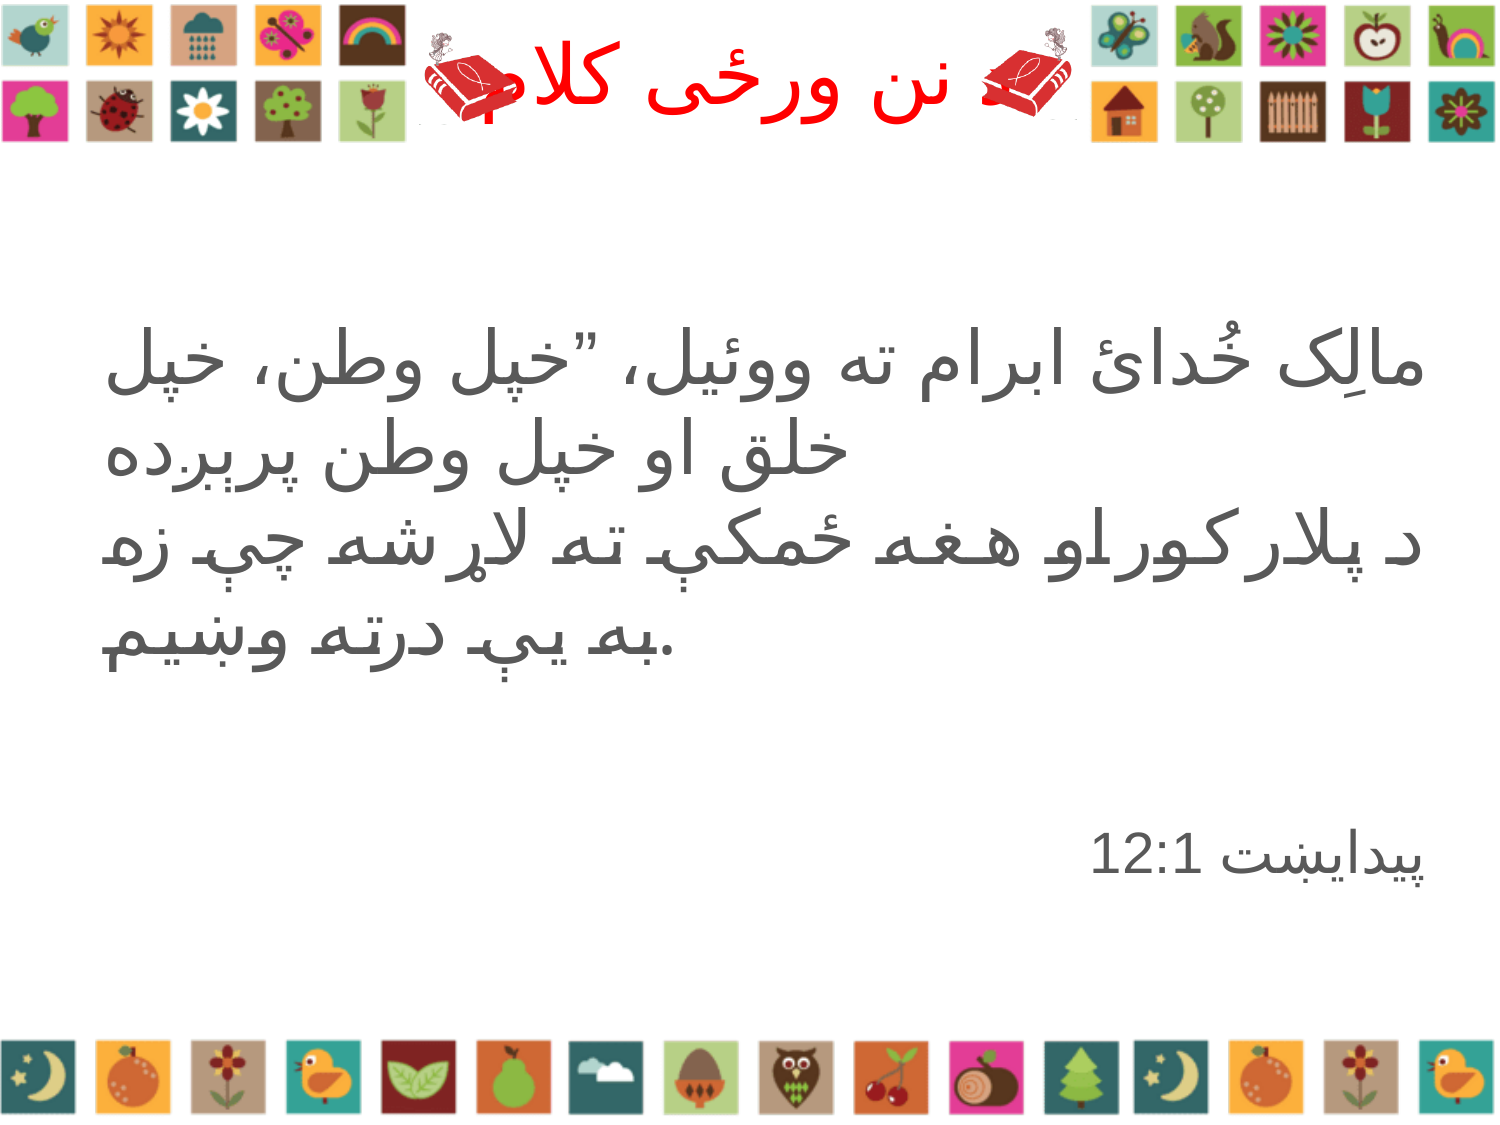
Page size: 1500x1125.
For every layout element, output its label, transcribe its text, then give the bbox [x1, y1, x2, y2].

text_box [0, 1028, 1500, 1118]
text_box د نن ورځی کلام [425, 13, 1077, 129]
text_box پیدایښت 12:1 [808, 807, 1441, 893]
picture [0, 3, 550, 150]
picture [950, 3, 1500, 150]
text_box مالِک خُدائ ابرام ته ووئيل، ”خپل وطن، خپل خلق او خپل وطن پرېږده د پلار کور او هغه ځمکې ته لاړ شه چې زه به یې درته وښیم. [88, 302, 1459, 678]
